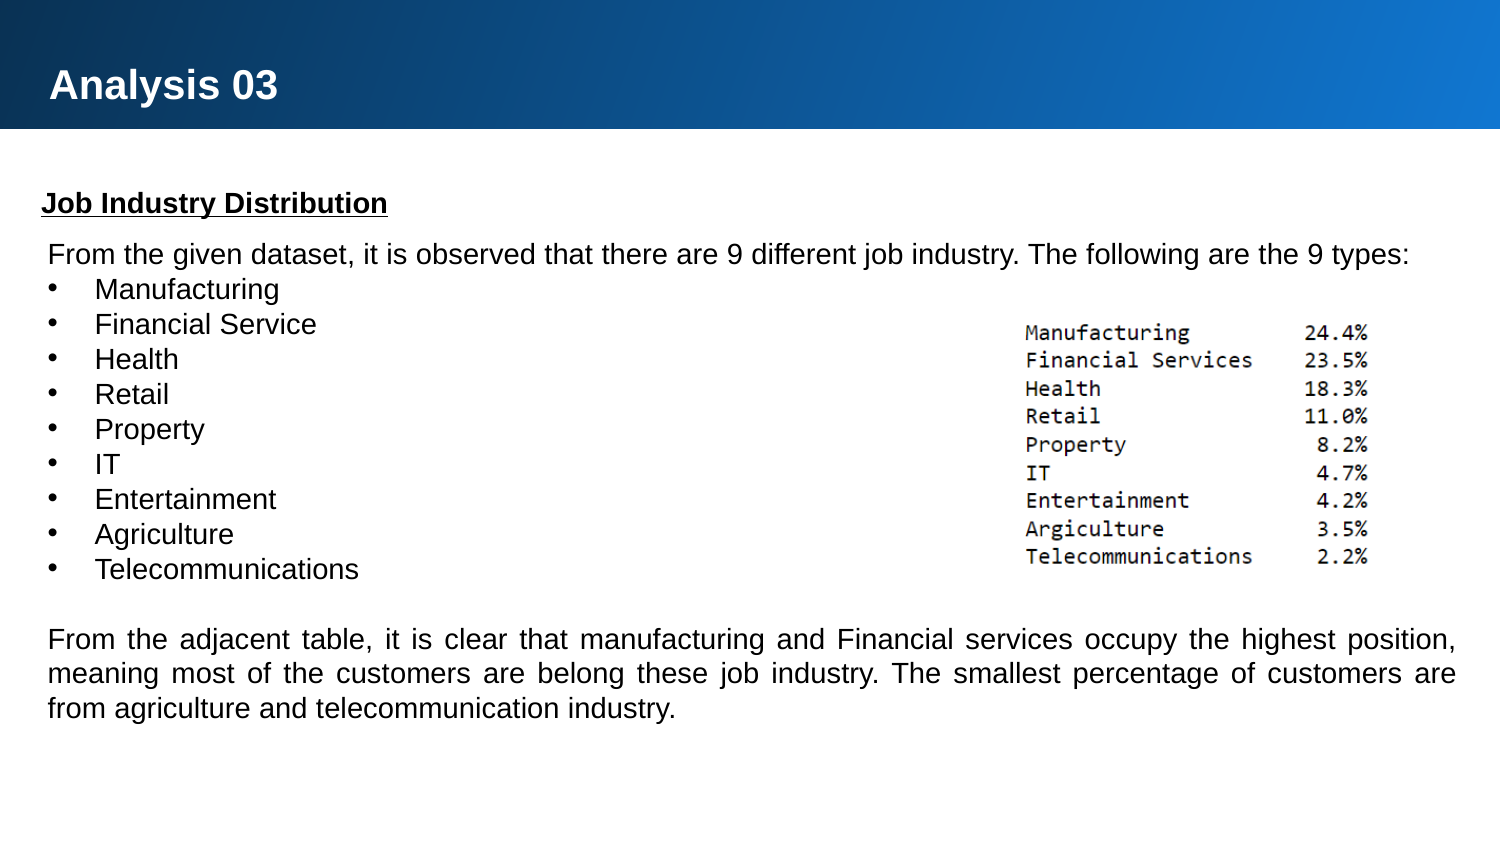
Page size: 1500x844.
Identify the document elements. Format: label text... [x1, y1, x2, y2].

text_box [0, 0, 1500, 129]
text_box Analysis 03 [33, 43, 1439, 124]
text_box From the given dataset, it is observed that there are 9 different job industry. The following are the 9 types: Manufacturing Financial Service Health Retail Property IT Entertainment Agriculture Telecommunications From the adjacent table, it is clear that manufacturing and Financial services occupy the highest position, meaning most of the customers are belong these job industry. The smallest percentage of customers are from agriculture and telecommunication industry. [40, 227, 1467, 733]
text_box Job Industry Distribution [33, 177, 706, 228]
picture [1024, 319, 1402, 569]
